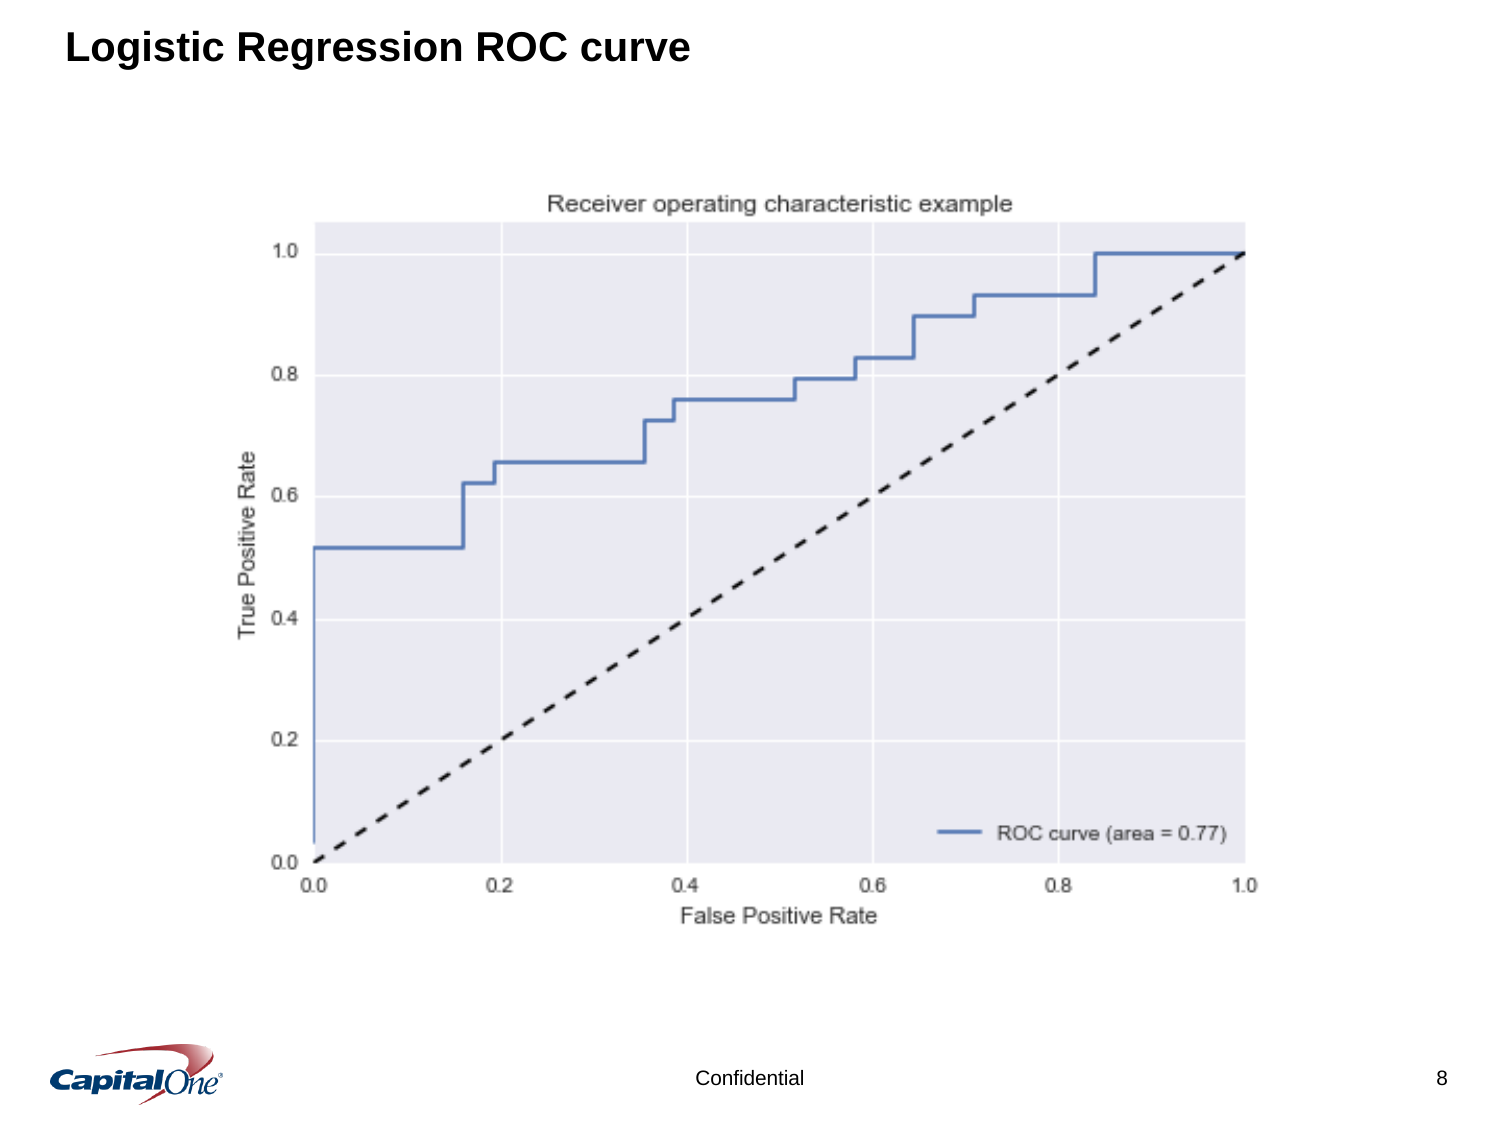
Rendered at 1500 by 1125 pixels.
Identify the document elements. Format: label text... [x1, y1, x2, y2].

picture [50, 1044, 223, 1105]
title Logistic Regression ROC curve [49, 12, 1451, 129]
picture [226, 181, 1274, 943]
